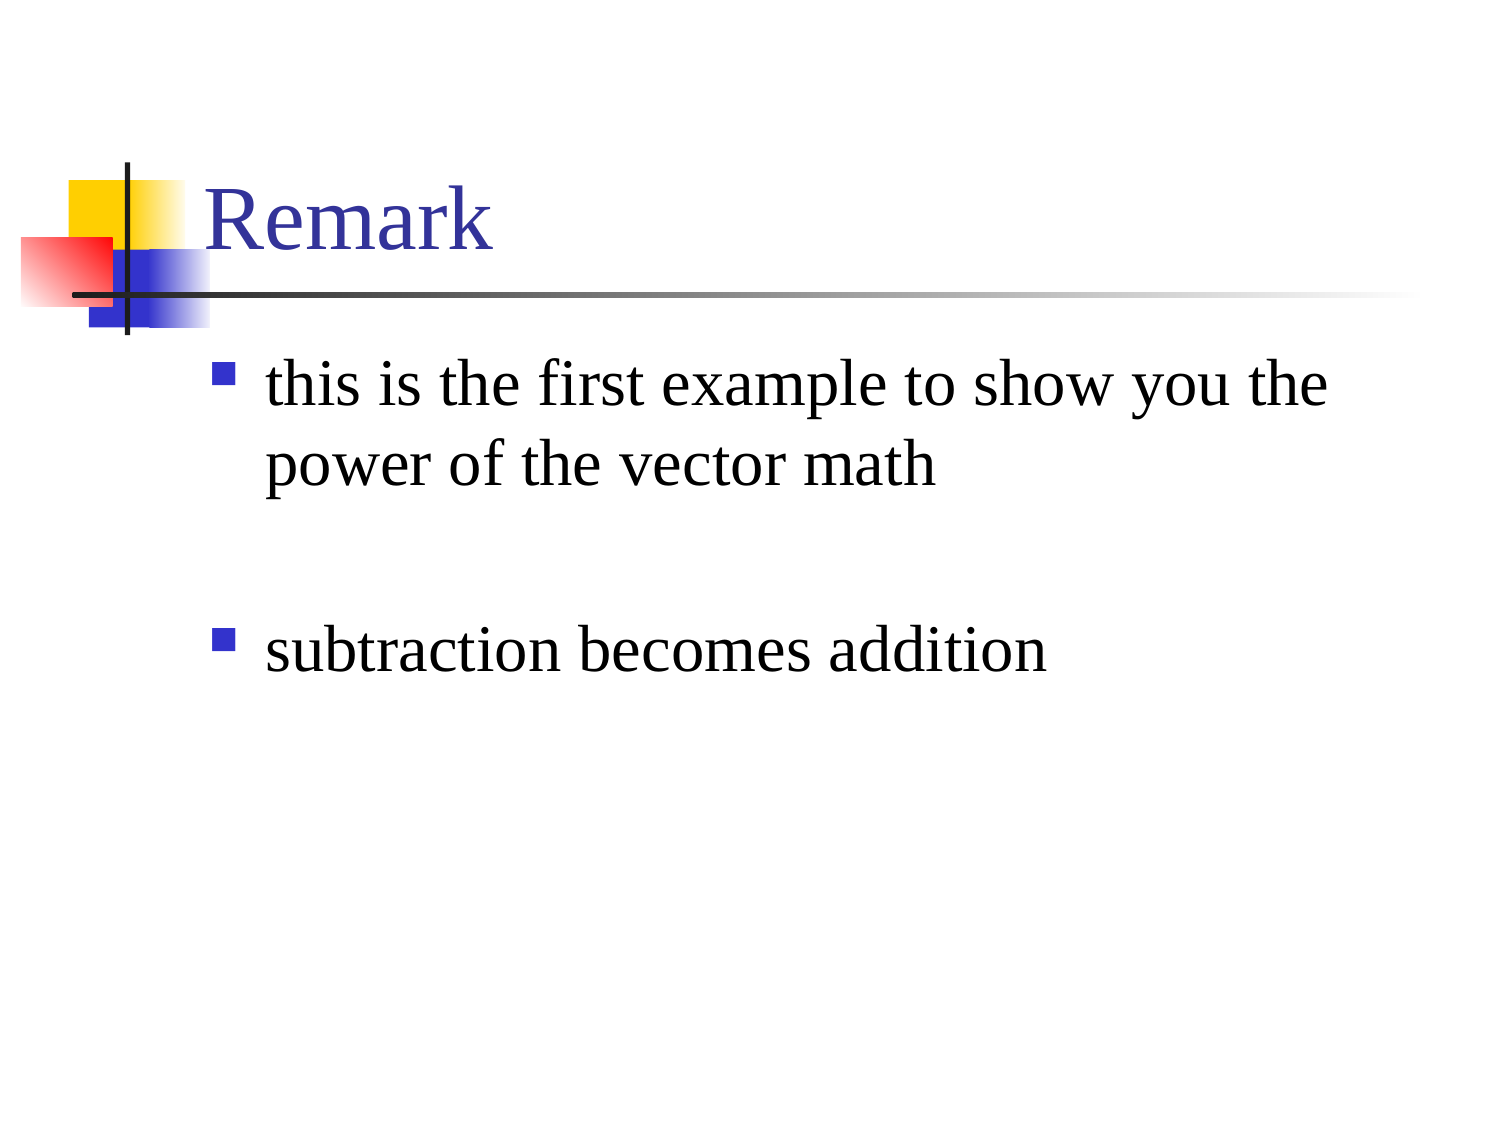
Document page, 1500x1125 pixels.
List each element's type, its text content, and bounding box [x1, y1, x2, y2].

title Remark [188, 35, 1468, 275]
list this is the first example to show you the power of the vector math subtraction becomes addition [193, 331, 1469, 1006]
